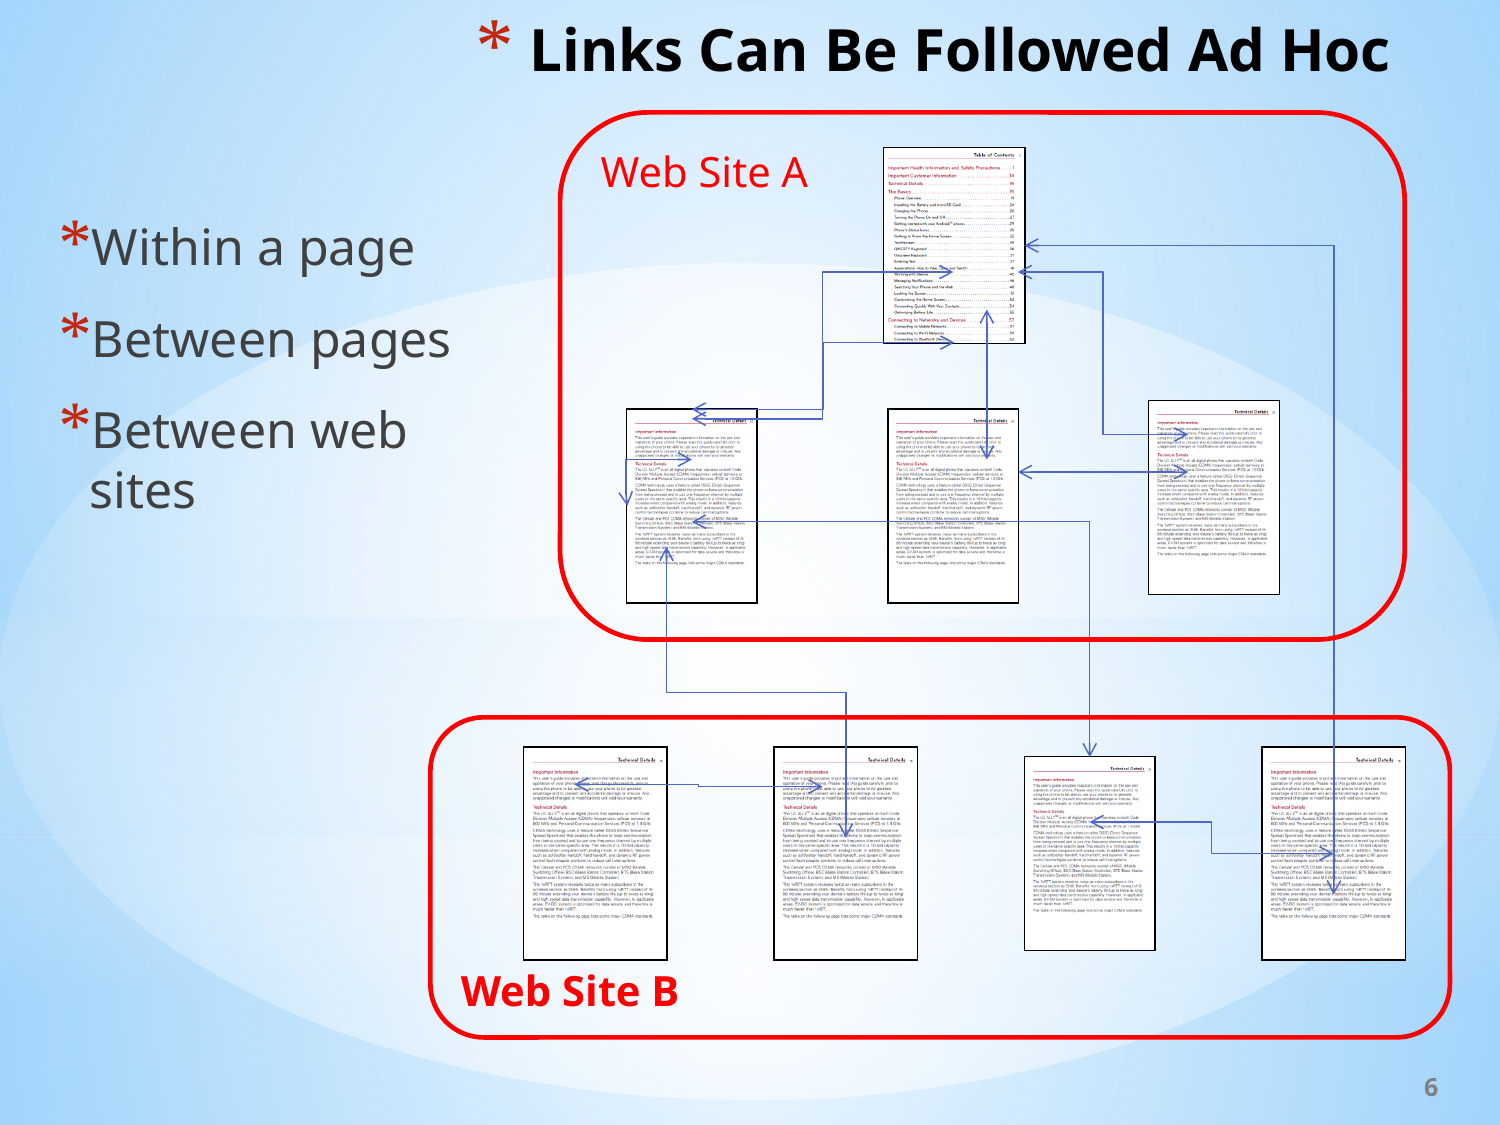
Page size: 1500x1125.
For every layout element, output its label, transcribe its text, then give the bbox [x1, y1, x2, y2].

text_box Web Site A [578, 111, 1387, 145]
list Within a page Between pages Between web sites [36, 208, 518, 596]
title Links Can Be Followed Ad Hoc [337, 5, 1406, 113]
text_box Web Site B [429, 716, 1452, 1039]
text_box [524, 148, 1405, 960]
slide_number 6 [1387, 1052, 1475, 1125]
